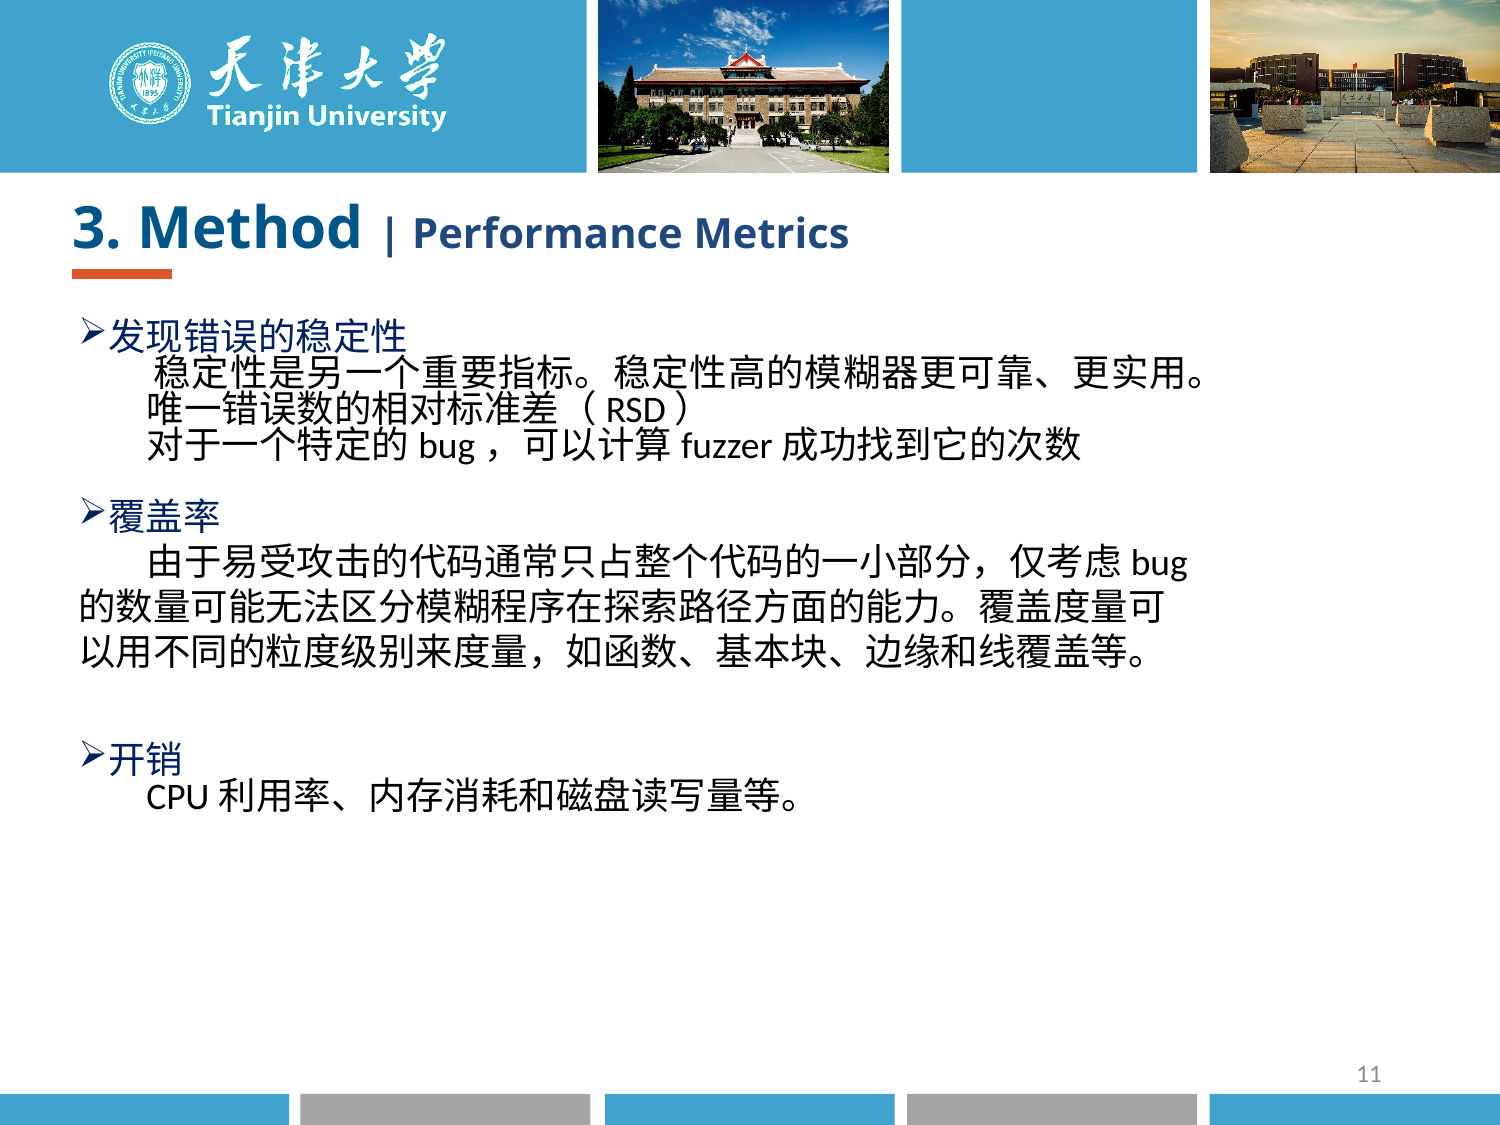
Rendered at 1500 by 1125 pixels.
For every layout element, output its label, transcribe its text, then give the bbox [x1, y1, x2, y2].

text_box 3. Method | Performance Metrics [57, 182, 959, 268]
picture [47, 14, 533, 157]
text_box 发现错误的稳定性 稳定性是另一个重要指标。稳定性高的模糊器更可靠、更实用。 唯一错误数的相对标准差（RSD） 对于一个特定的bug，可以计算fuzzer成功找到它的次数 覆盖率 由于易受攻击的代码通常只占整个代码的一小部分，仅考虑bug 的数量可能无法区分模糊程序在探索路径方面的能力。覆盖度量可 以用不同的粒度级别来度量，如函数、基本块、边缘和线覆盖等。 开销 CPU利用率、内存消耗和磁盘读写量等。 [63, 314, 1204, 824]
picture [1210, 0, 1500, 173]
slide_number 11 [1059, 1042, 1397, 1103]
picture [598, 0, 889, 173]
